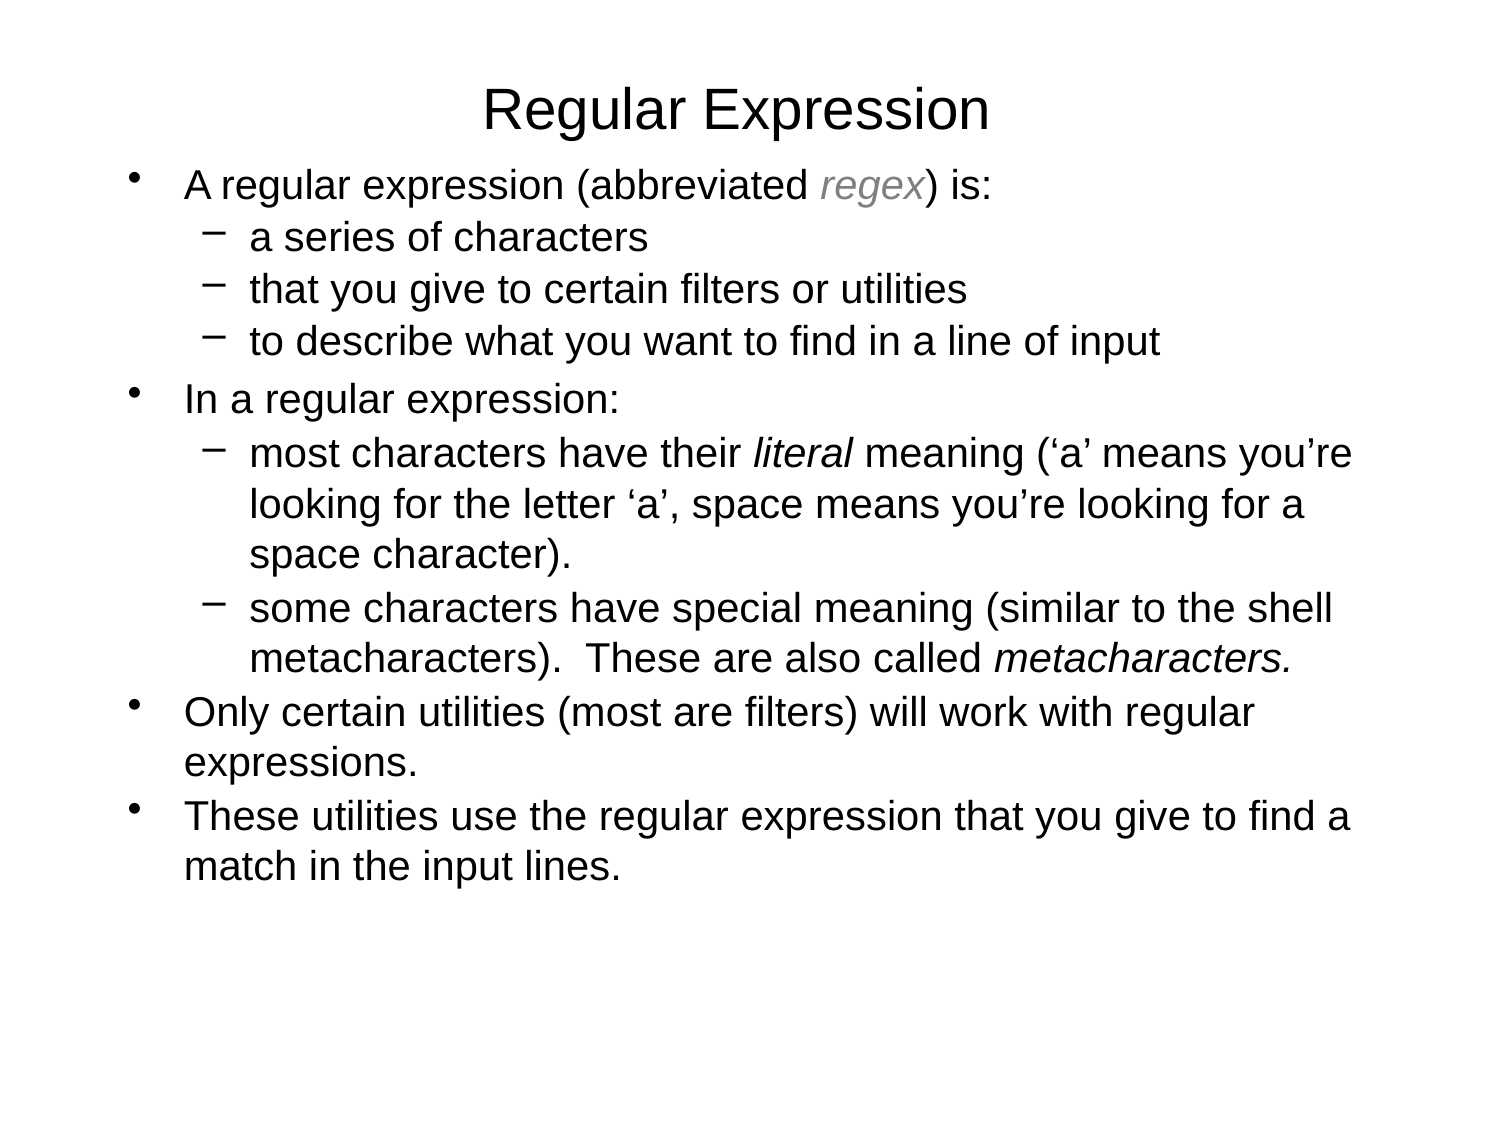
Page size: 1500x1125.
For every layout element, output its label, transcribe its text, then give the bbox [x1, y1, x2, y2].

list A regular expression (abbreviated regex) is: a series of characters that you give to certain filters or utilities to describe what you want to find in a line of input In a regular expression: most characters have their literal meaning (‘a’ means you’re looking for the letter ‘a’, space means you’re looking for a space character). some characters have special meaning (similar to the shell metacharacters). These are also called metacharacters. Only certain utilities (most are filters) will work with regular expressions. These utilities use the regular expression that you give to find a match in the input lines. [112, 149, 1401, 1026]
title Regular Expression [62, 62, 1413, 151]
